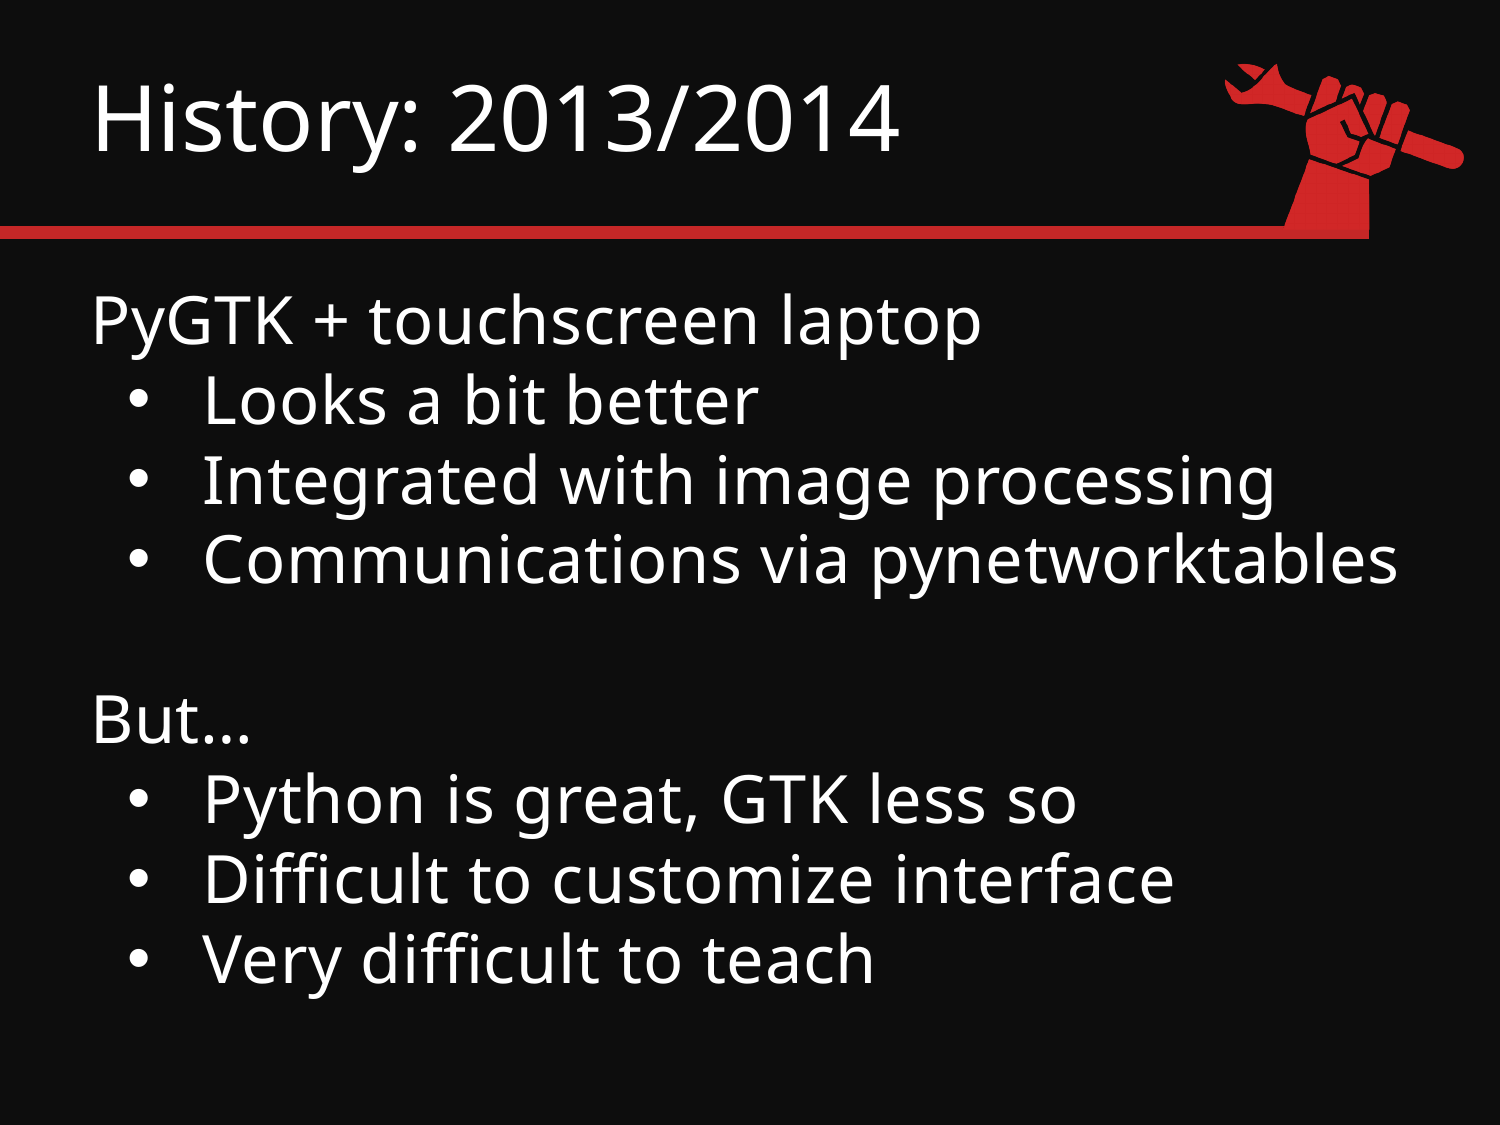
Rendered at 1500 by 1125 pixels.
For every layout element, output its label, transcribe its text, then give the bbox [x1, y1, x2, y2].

list PyGTK + touchscreen laptop Looks a bit better Integrated with image processing Communications via pynetworktables But… Python is great, GTK less so Difficult to customize interface Very difficult to teach [75, 262, 1425, 1083]
title History: 2013/2014 [75, 45, 1123, 233]
picture [1220, 55, 1466, 243]
